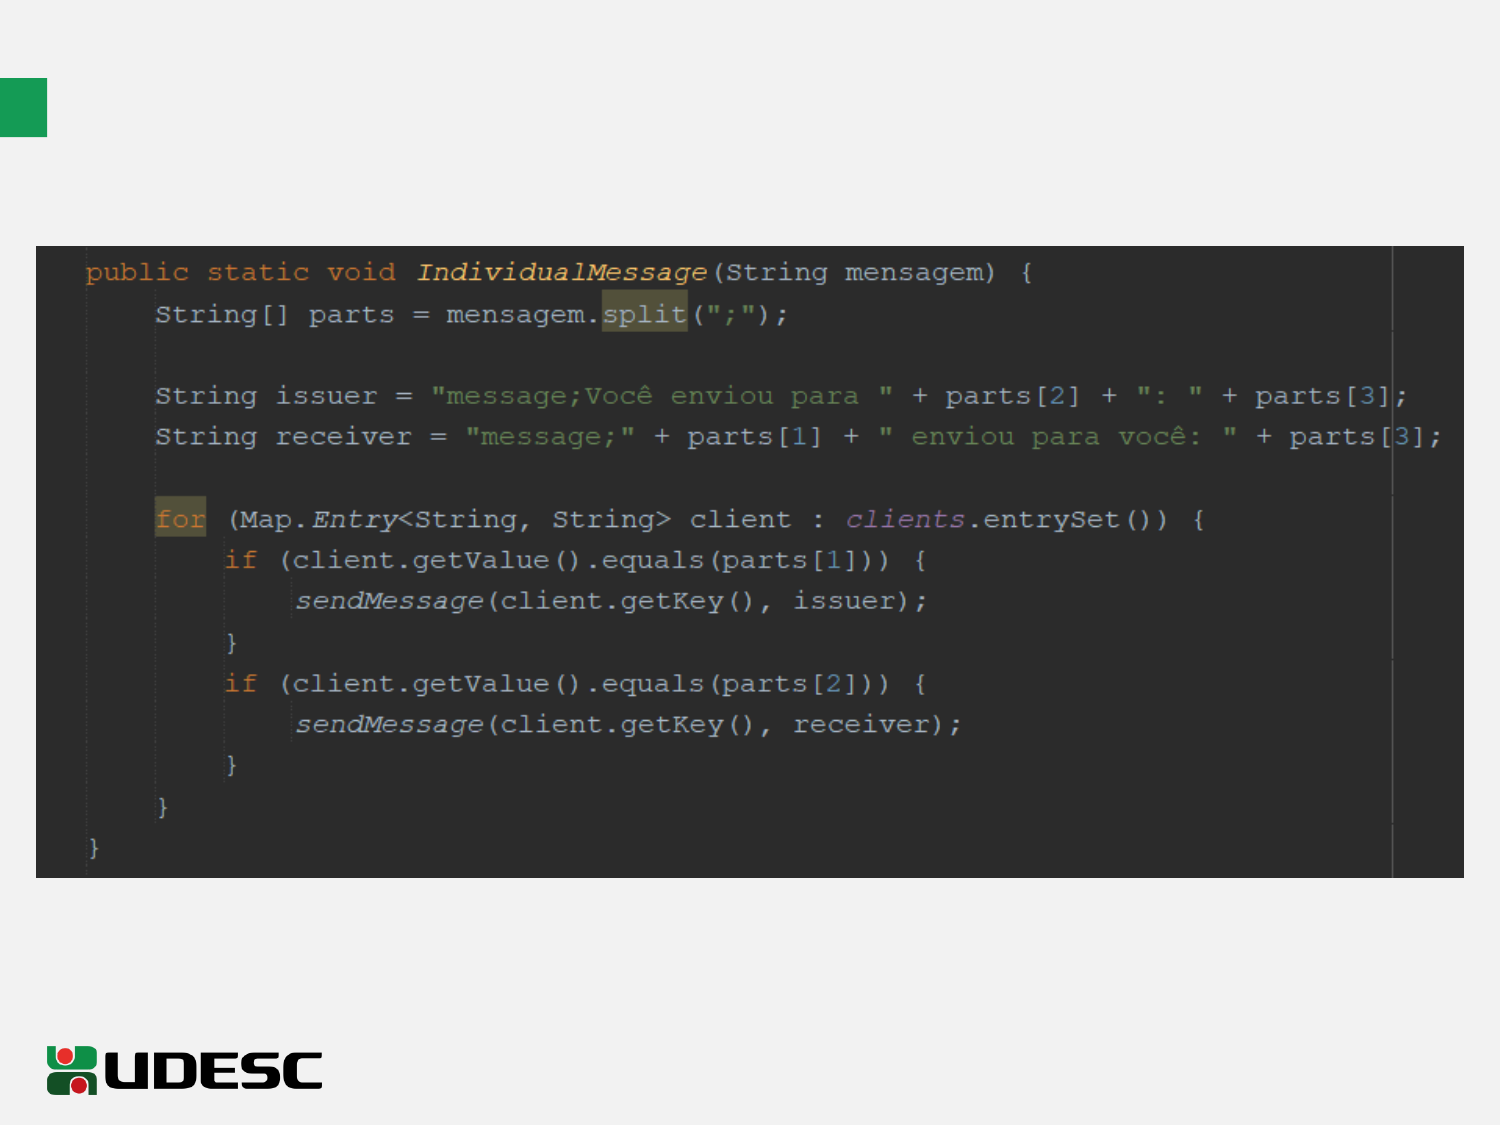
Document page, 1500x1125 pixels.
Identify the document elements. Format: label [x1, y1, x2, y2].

text_box [0, 76, 49, 139]
picture [46, 1046, 322, 1095]
picture [36, 246, 1464, 879]
